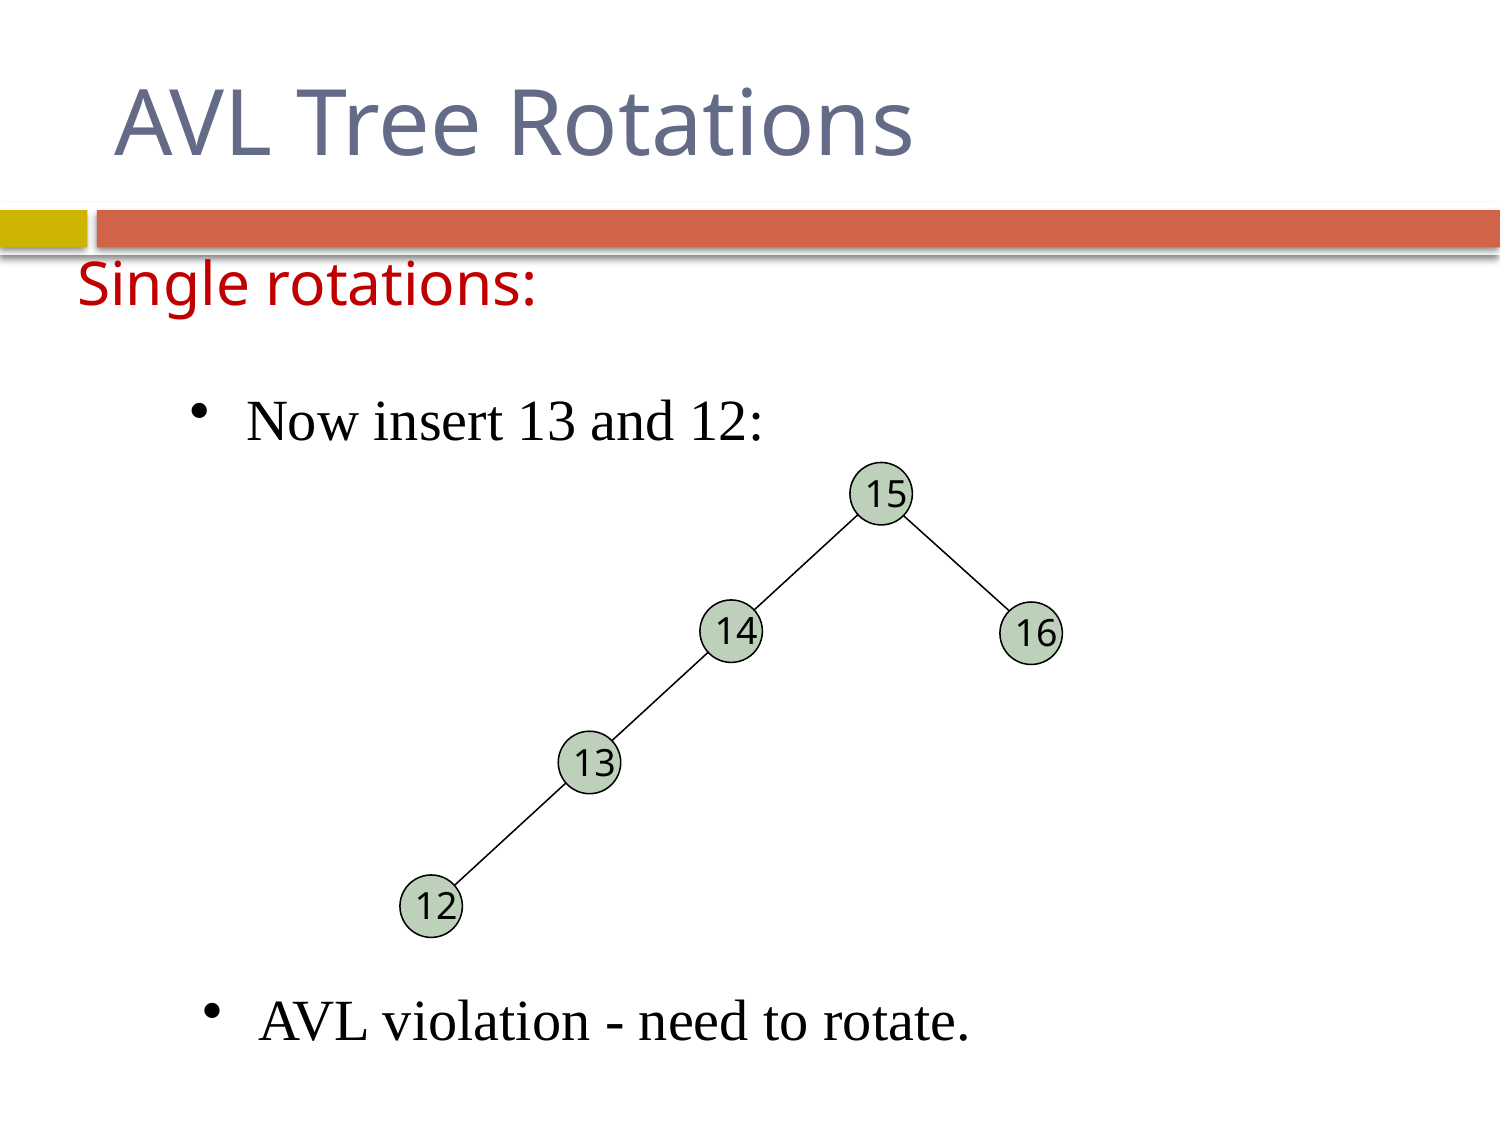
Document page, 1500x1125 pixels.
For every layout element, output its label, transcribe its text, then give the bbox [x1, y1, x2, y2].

text_box 15 [849, 475, 925, 523]
text_box AVL violation - need to rotate. [187, 975, 1063, 1075]
list Single rotations: [62, 237, 1463, 338]
text_box 13 [558, 731, 634, 791]
title AVL Tree Rotations [99, 24, 1375, 213]
text_box 14 [699, 599, 775, 660]
text_box Now insert 13 and 12: [174, 375, 1000, 475]
text_box 12 [399, 874, 475, 935]
text_box 16 [999, 602, 1075, 662]
